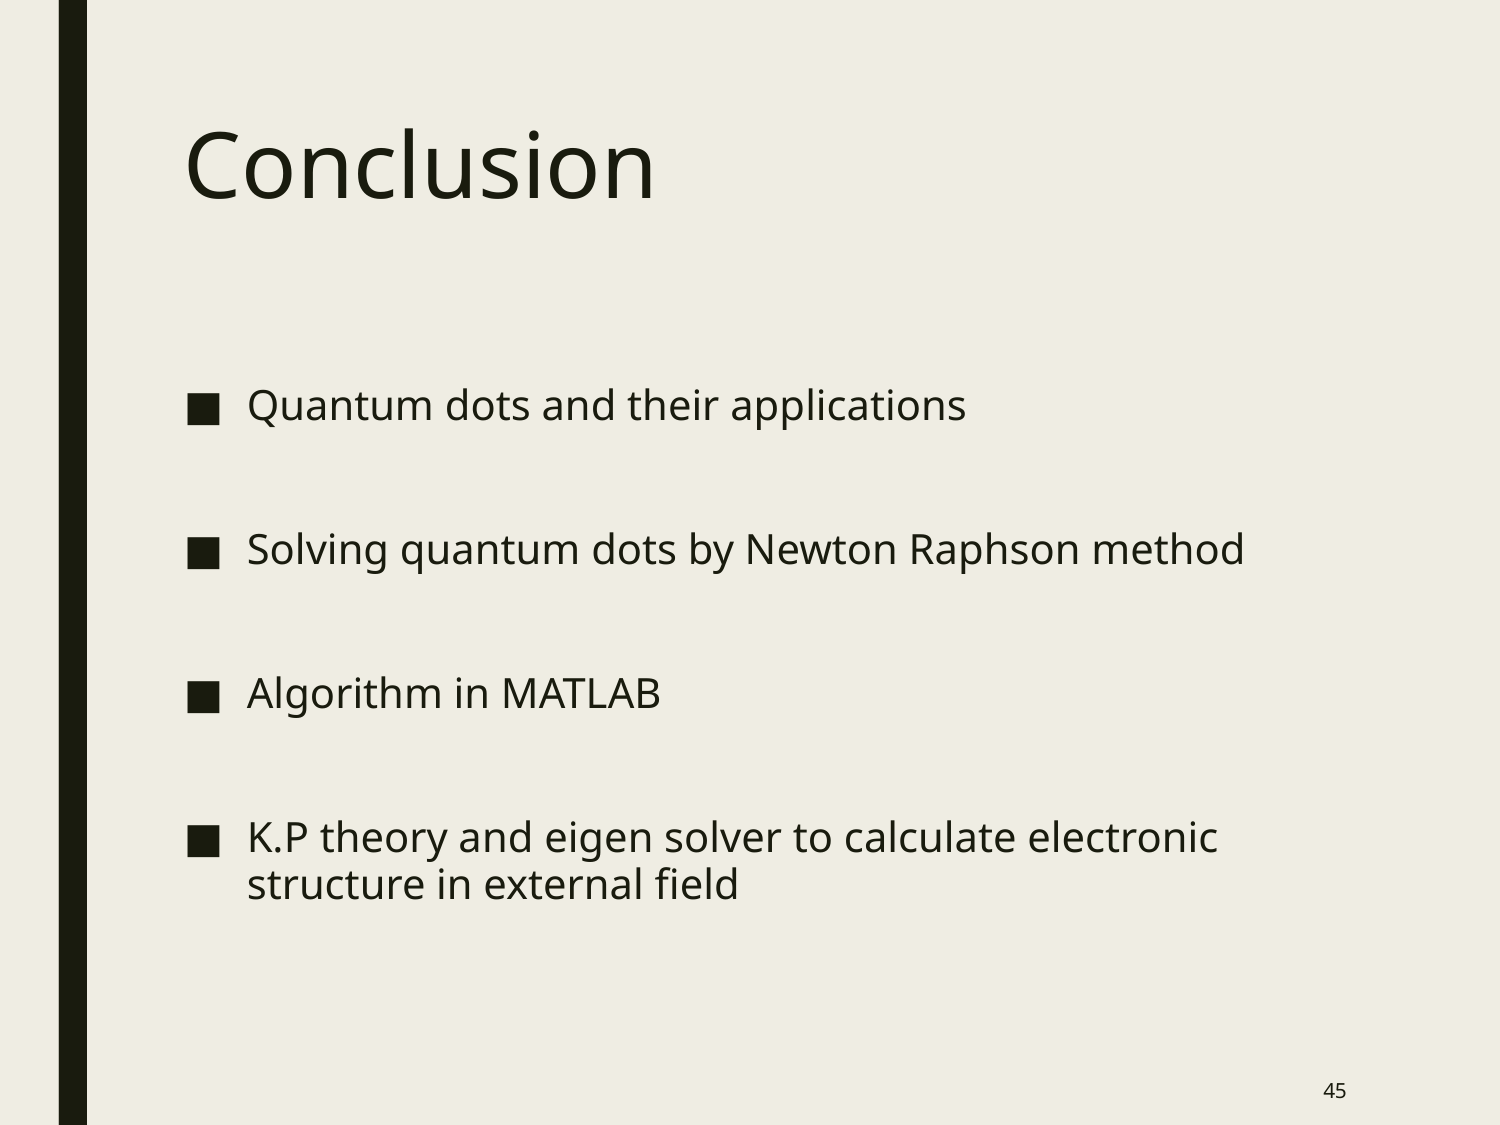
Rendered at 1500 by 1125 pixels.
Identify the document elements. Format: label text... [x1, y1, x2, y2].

list Quantum dots and their applications Solving quantum dots by Newton Raphson method Algorithm in MATLAB K.P theory and eigen solver to calculate electronic structure in external field [168, 375, 1351, 963]
slide_number 45 [1165, 1058, 1362, 1125]
title Conclusion [168, 112, 1351, 357]
